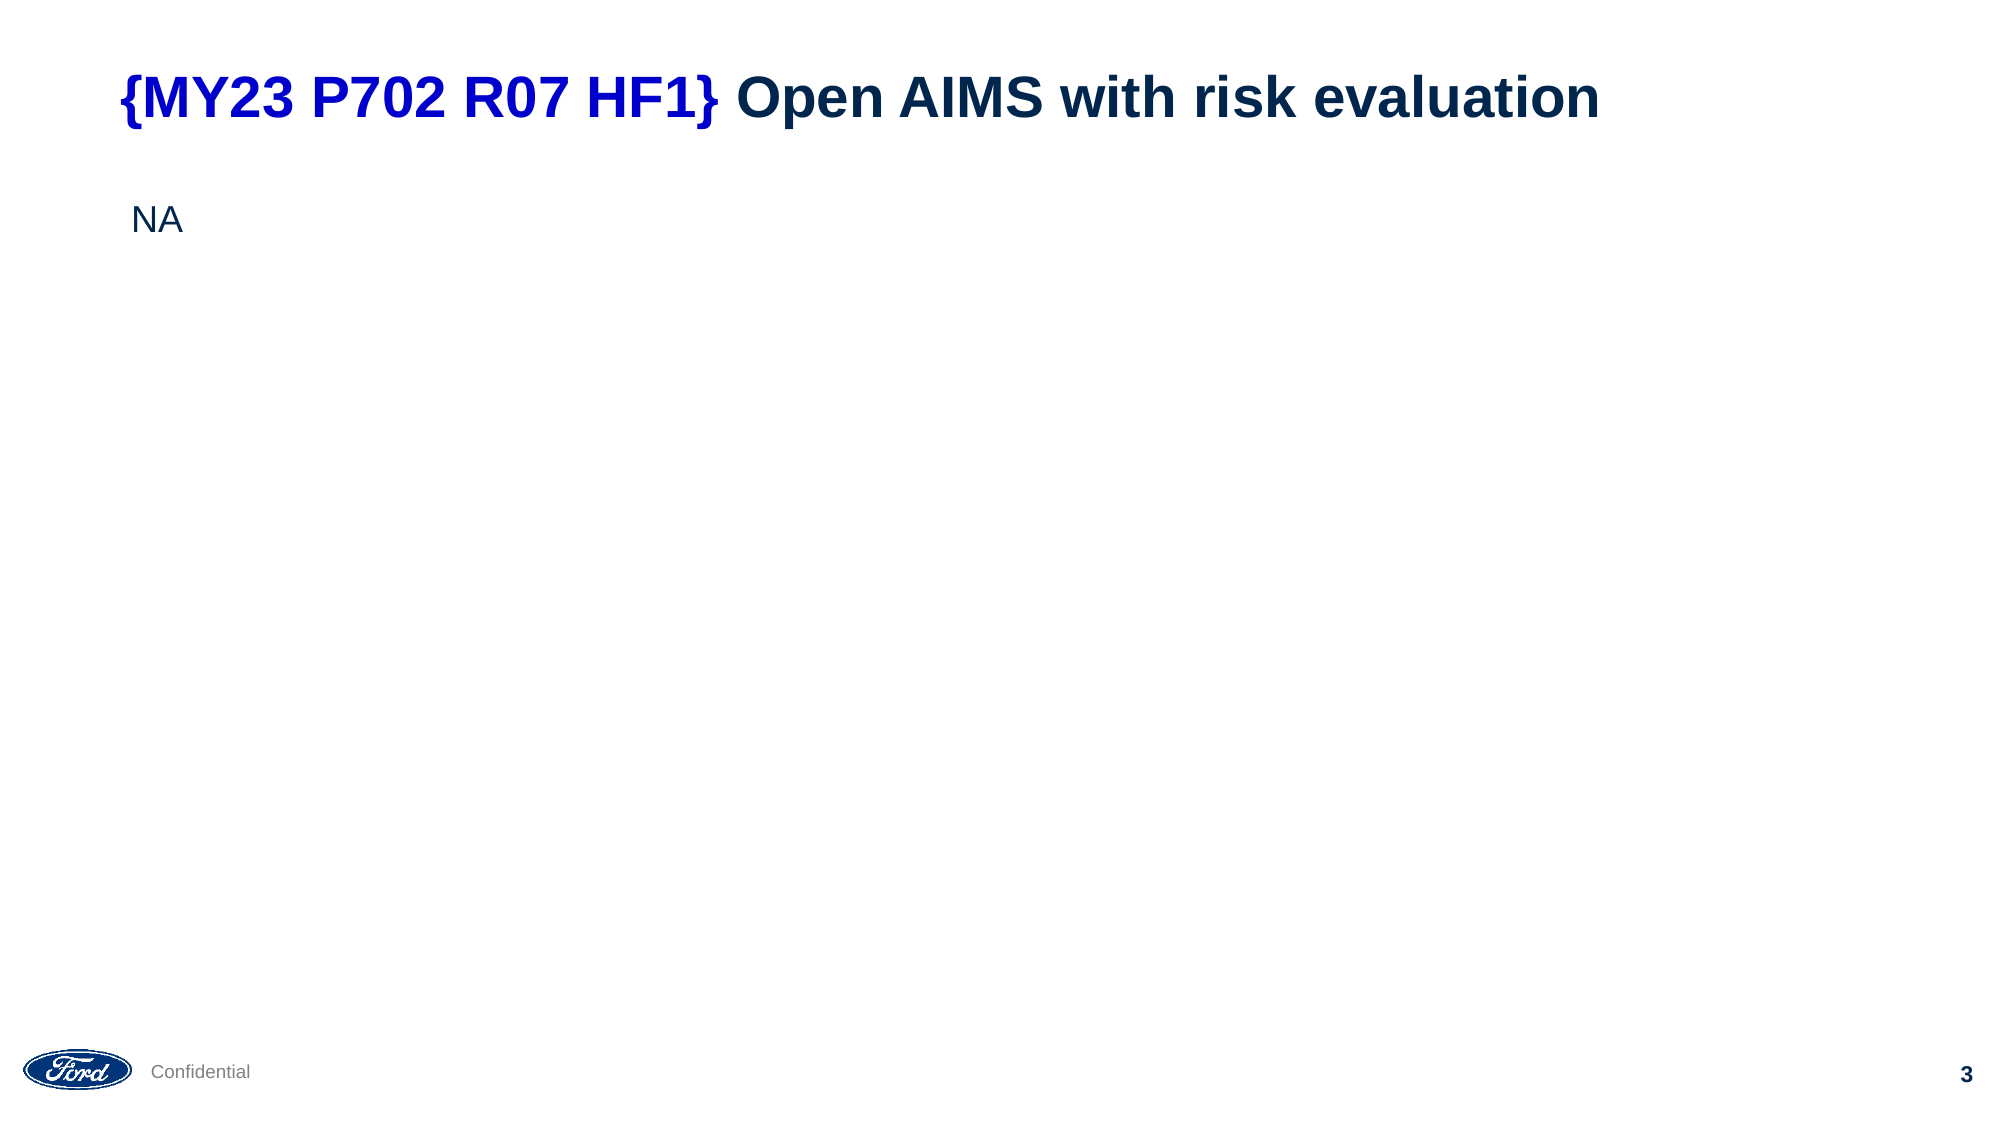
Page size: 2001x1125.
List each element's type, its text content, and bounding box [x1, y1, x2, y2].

title {MY23 P702 R07 HF1} Open AIMS with risk evaluation [104, 59, 1883, 155]
picture [23, 1049, 132, 1090]
text_box NA [116, 187, 1951, 248]
